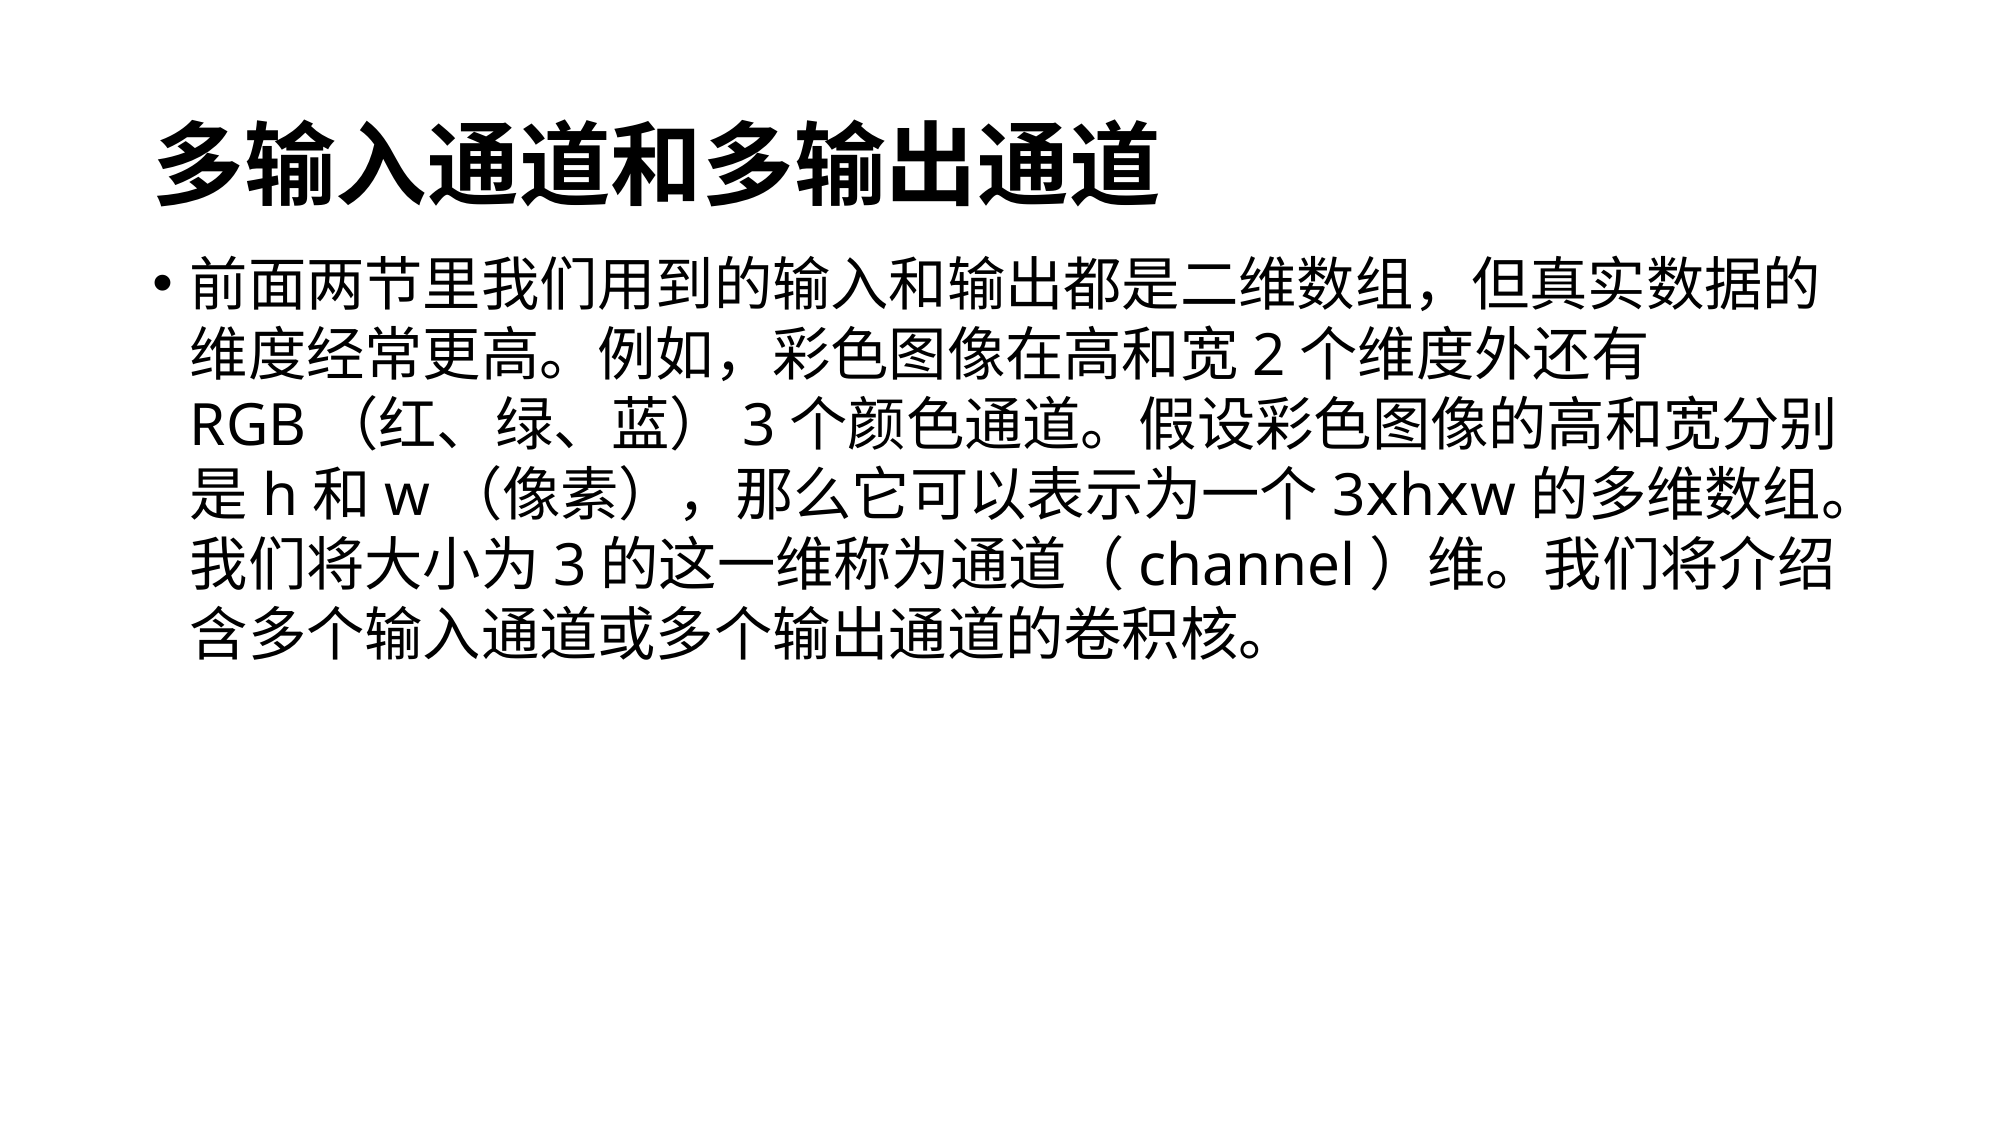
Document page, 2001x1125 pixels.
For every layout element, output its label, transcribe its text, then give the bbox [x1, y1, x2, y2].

list 前面两节里我们用到的输入和输出都是二维数组，但真实数据的维度经常更高。例如，彩色图像在高和宽2个维度外还有RGB（红、绿、蓝）3个颜色通道。假设彩色图像的高和宽分别是h和w（像素），那么它可以表示为一个3ⅹhⅹw的多维数组。我们将大小为3的这一维称为通道（channel）维。我们将介绍含多个输入通道或多个输出通道的卷积核。 [137, 239, 1863, 1125]
title 多输入通道和多输出通道 [137, 59, 1863, 239]
